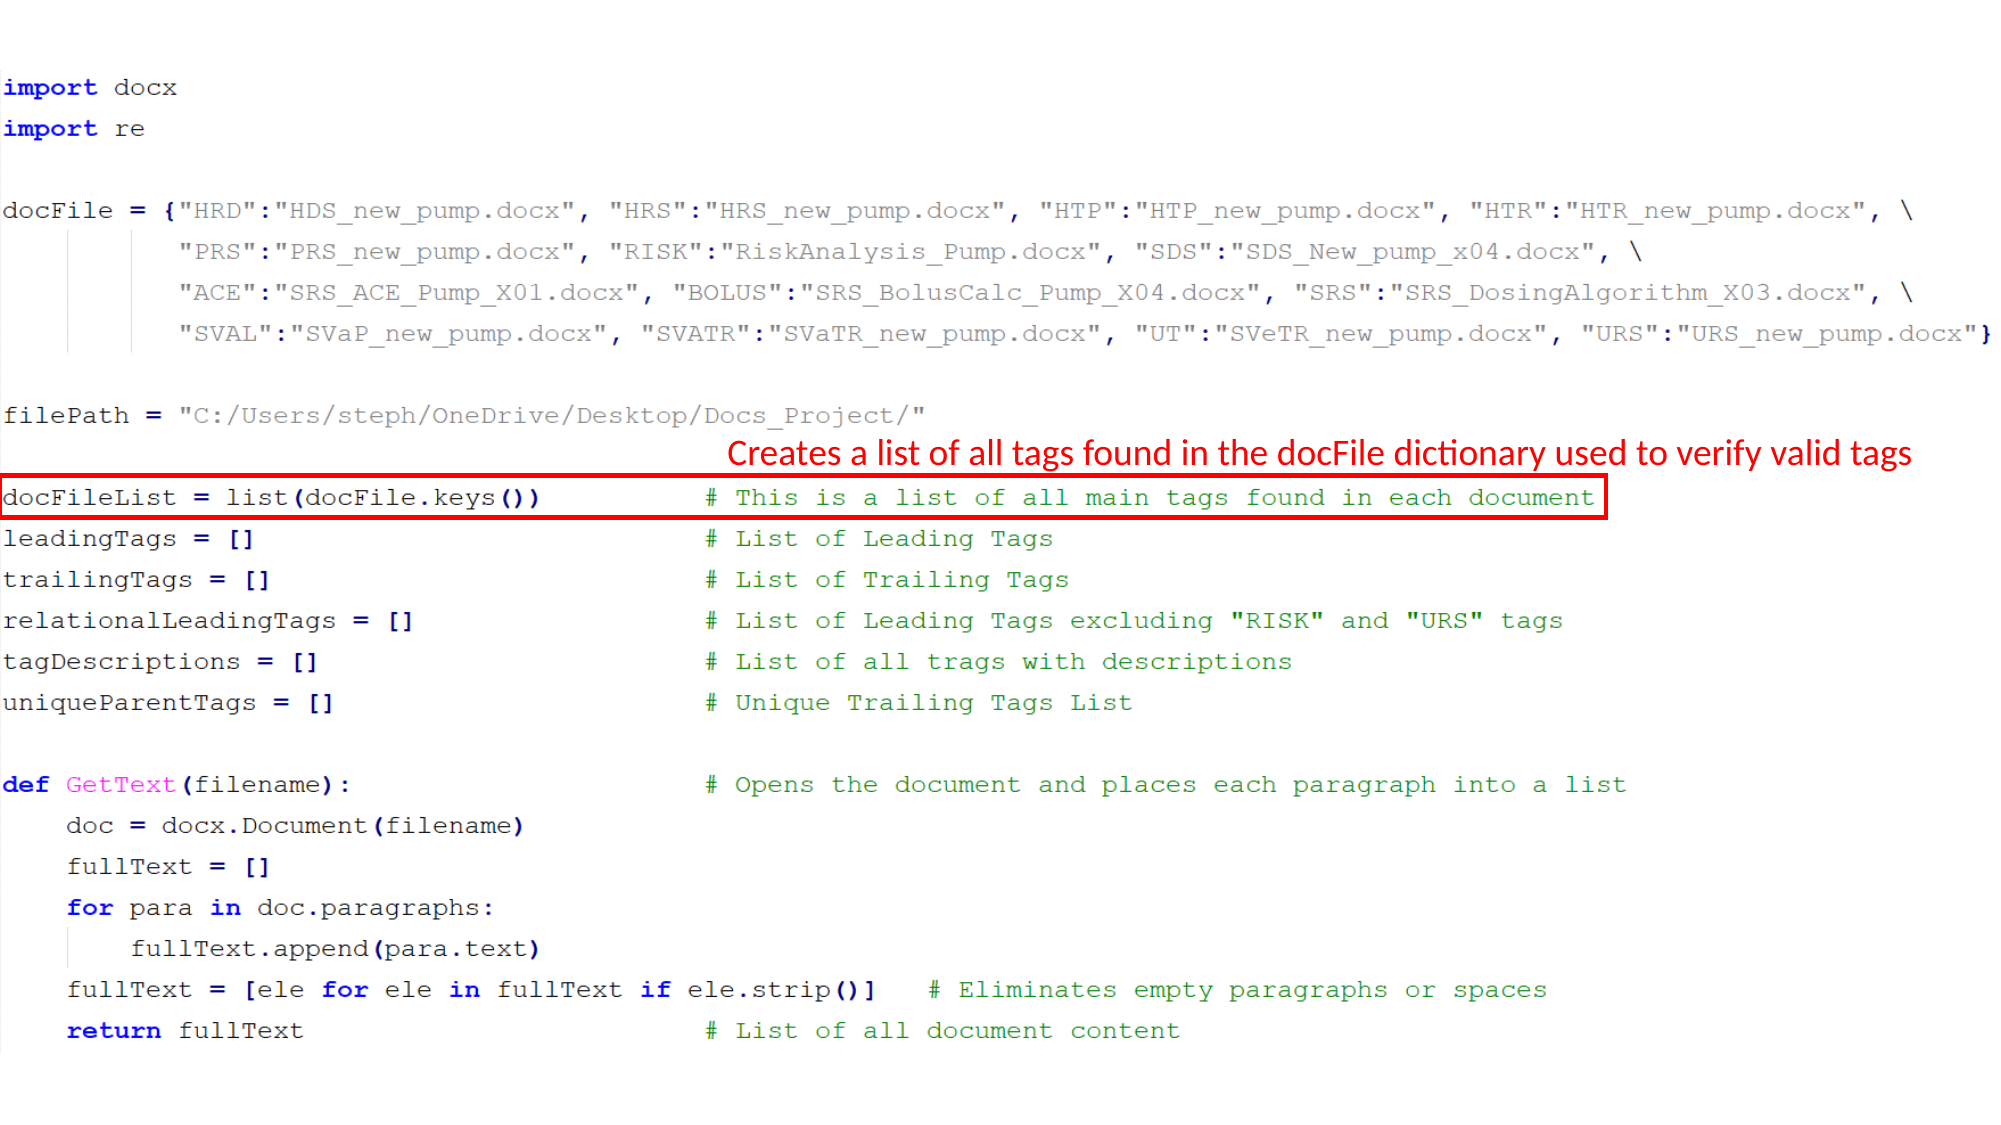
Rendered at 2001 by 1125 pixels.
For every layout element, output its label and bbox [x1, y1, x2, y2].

picture [0, 71, 2000, 1054]
